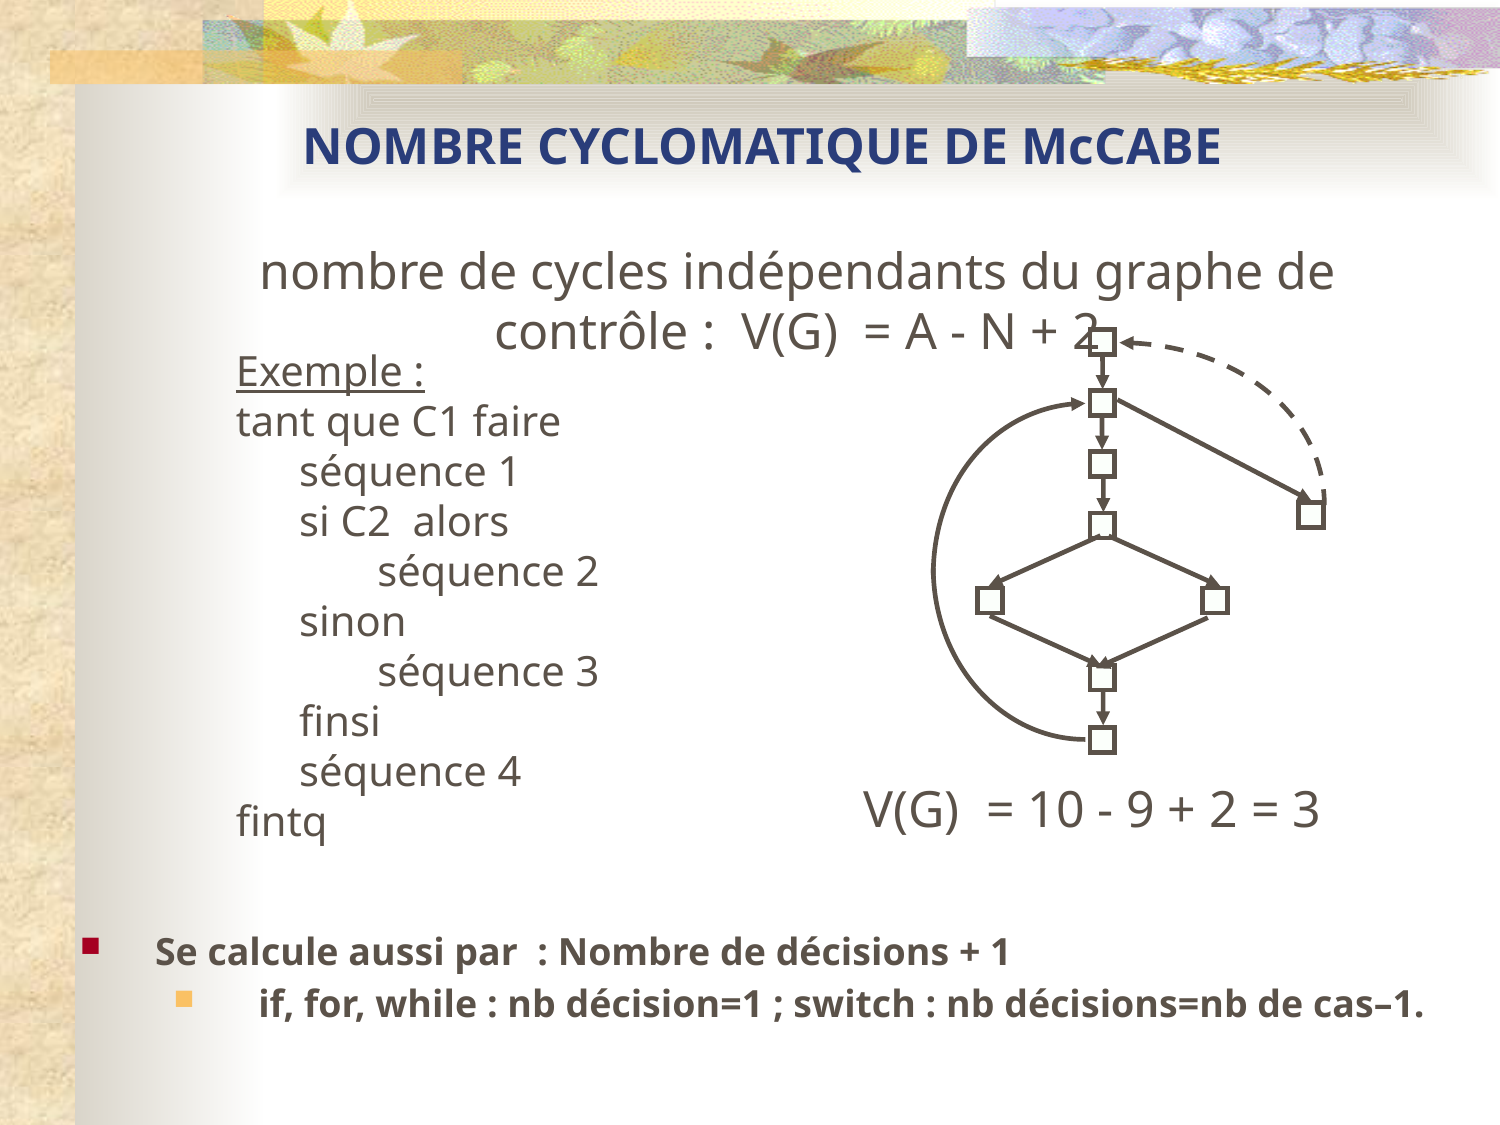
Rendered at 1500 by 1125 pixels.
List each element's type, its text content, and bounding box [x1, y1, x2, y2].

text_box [933, 329, 1325, 753]
text_box Exemple : tant que C1 faire séquence 1 si C2 alors séquence 2 sinon séquence 3 finsi séquence 4 fintq [221, 337, 615, 853]
text_box V(G) = 10 - 9 + 2 = 3 [848, 769, 1336, 845]
title NOMBRE CYCLOMATIQUE DE McCABE [124, 38, 1401, 183]
picture [0, 0, 1500, 1125]
text_box nombre de cycles indépendants du graphe de contrôle : V(G) = A - N + 2 [196, 232, 1400, 367]
list Se calcule aussi par : Nombre de décisions + 1 if, for, while : nb décision=1 ; switch : nb décisions=nb de cas–1. [64, 920, 1461, 1063]
